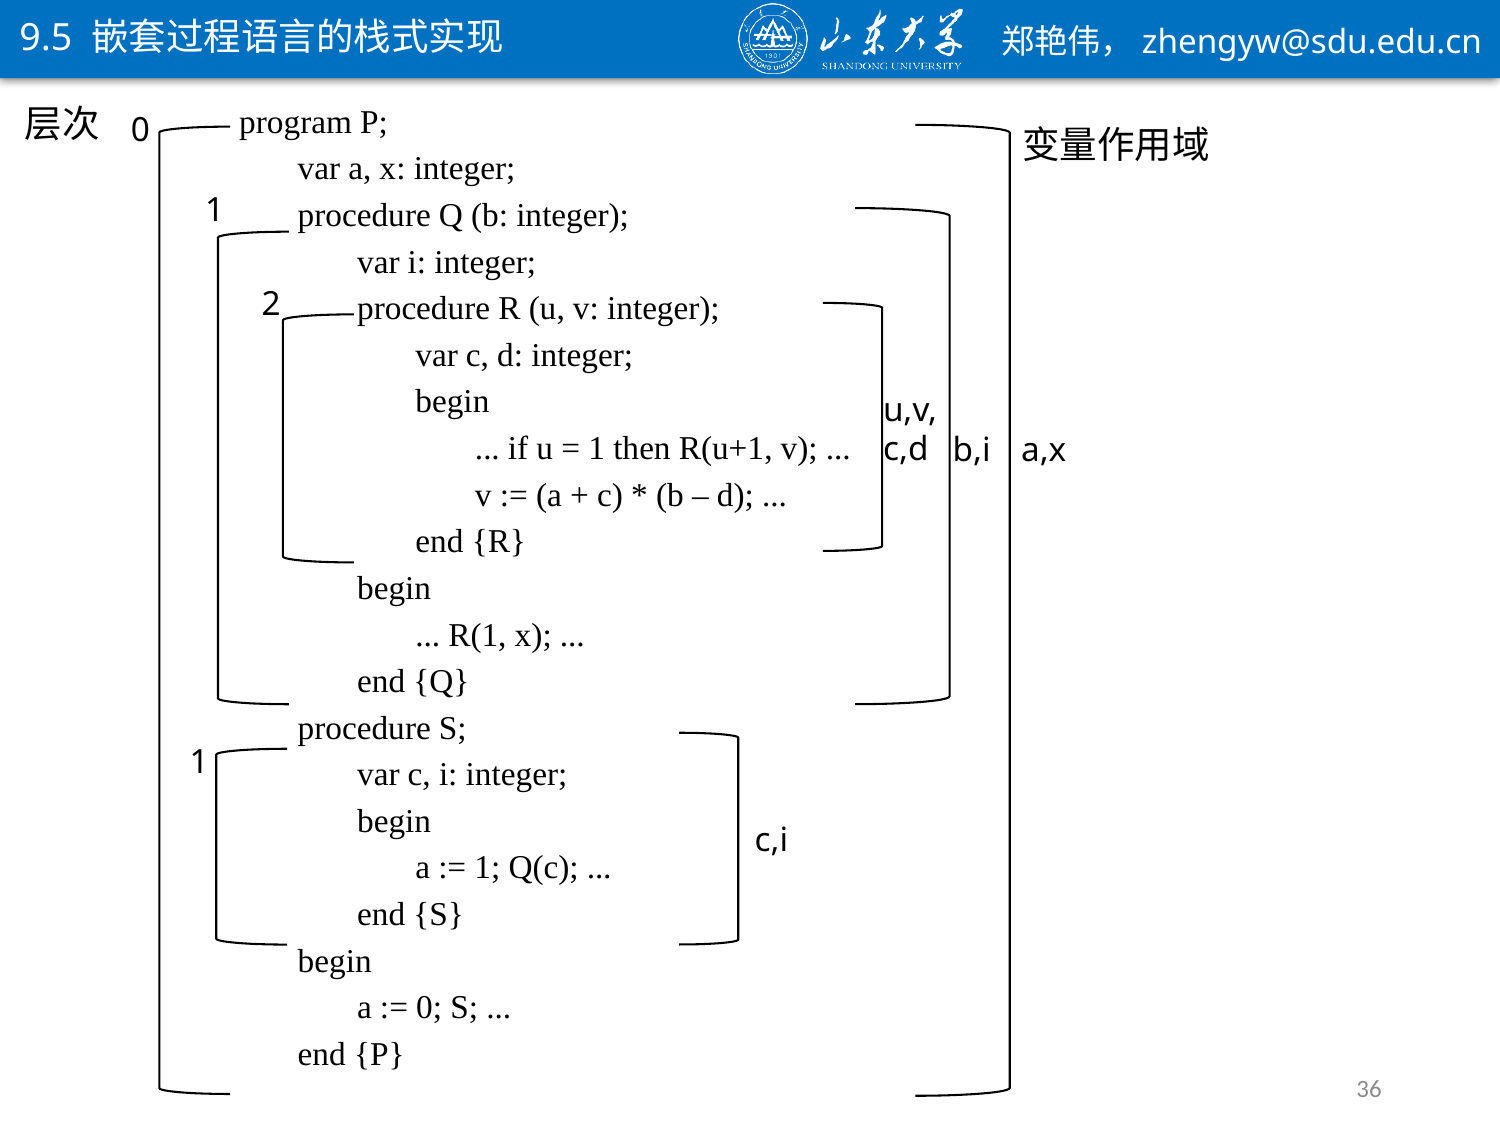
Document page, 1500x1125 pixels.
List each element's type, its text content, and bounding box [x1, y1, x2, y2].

text_box 层次 [10, 92, 115, 153]
text_box [855, 207, 951, 380]
text_box [679, 732, 739, 946]
text_box [217, 231, 289, 705]
text_box [915, 124, 1011, 420]
text_box 0 [116, 100, 165, 156]
text_box [282, 313, 354, 563]
text_box 变量作用域 [1007, 113, 1225, 174]
text_box 1 [174, 732, 224, 788]
text_box 9.5 嵌套过程语言的栈式实现 [4, 5, 519, 66]
slide_number 36 [1059, 1057, 1397, 1118]
picture [738, 3, 963, 74]
text_box [215, 748, 288, 946]
text_box [855, 475, 951, 705]
text_box program P; var a, x: integer; procedure Q (b: integer); var i: integer; procedure R (u, v: integer); var c, d: integer; begin ... if u = 1 then R(u+1, v); ... v := (a + c) * (b – d); ... end {R} begin ... R(1, x); ... end {Q} procedure S; var c, i: integer; begin a := 1; Q(c); ... end {S} begin a := 0; S; ... end {P} [224, 92, 874, 1080]
text_box [915, 476, 1011, 1097]
text_box 2 [246, 275, 296, 330]
text_box u,v, c,d [868, 380, 952, 475]
text_box [822, 302, 883, 552]
text_box a,x [1006, 420, 1081, 476]
text_box b,i [937, 420, 1006, 476]
text_box [158, 126, 231, 1095]
text_box c,i [739, 810, 804, 866]
text_box 1 [190, 180, 240, 235]
